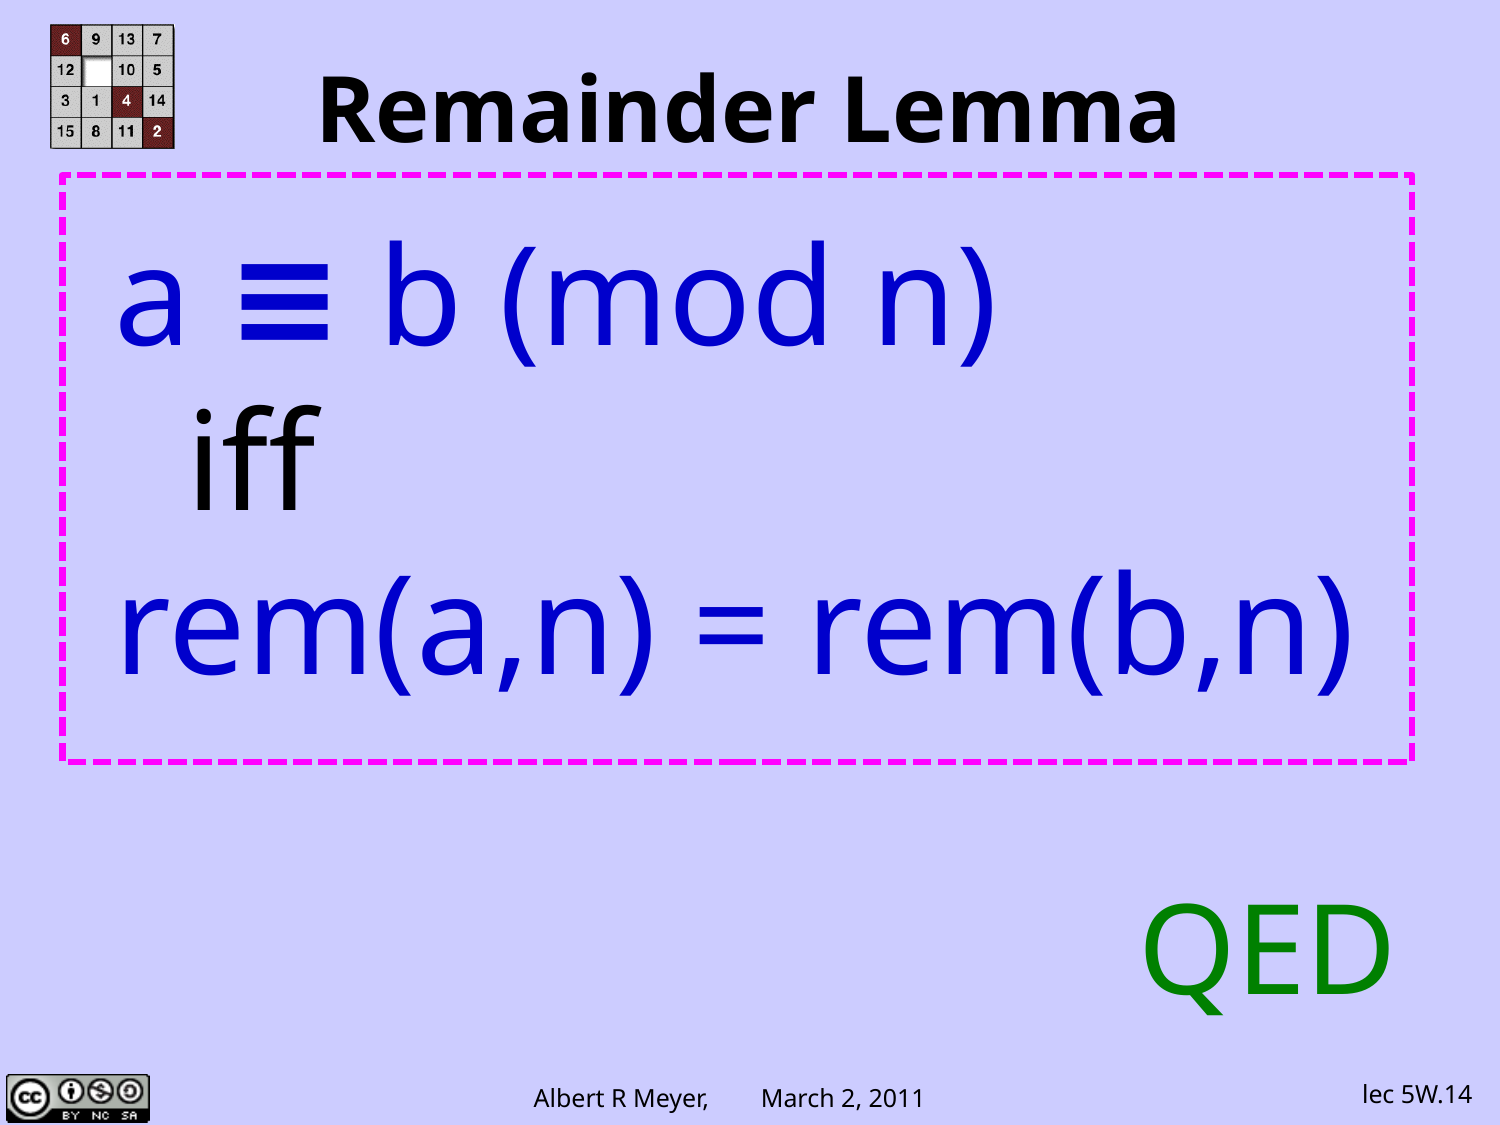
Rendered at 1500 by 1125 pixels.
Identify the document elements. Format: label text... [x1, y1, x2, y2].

slide_number lec 5W.14 [1137, 1065, 1488, 1125]
text_box Remainder Lemma [300, 0, 1250, 213]
picture [50, 24, 175, 149]
picture [6, 1074, 150, 1123]
text_box QED [1123, 862, 1413, 1028]
list a ≡ b (mod n) iff rem(a,n) = rem(b,n) [99, 763, 1401, 913]
text_box [62, 174, 1413, 763]
